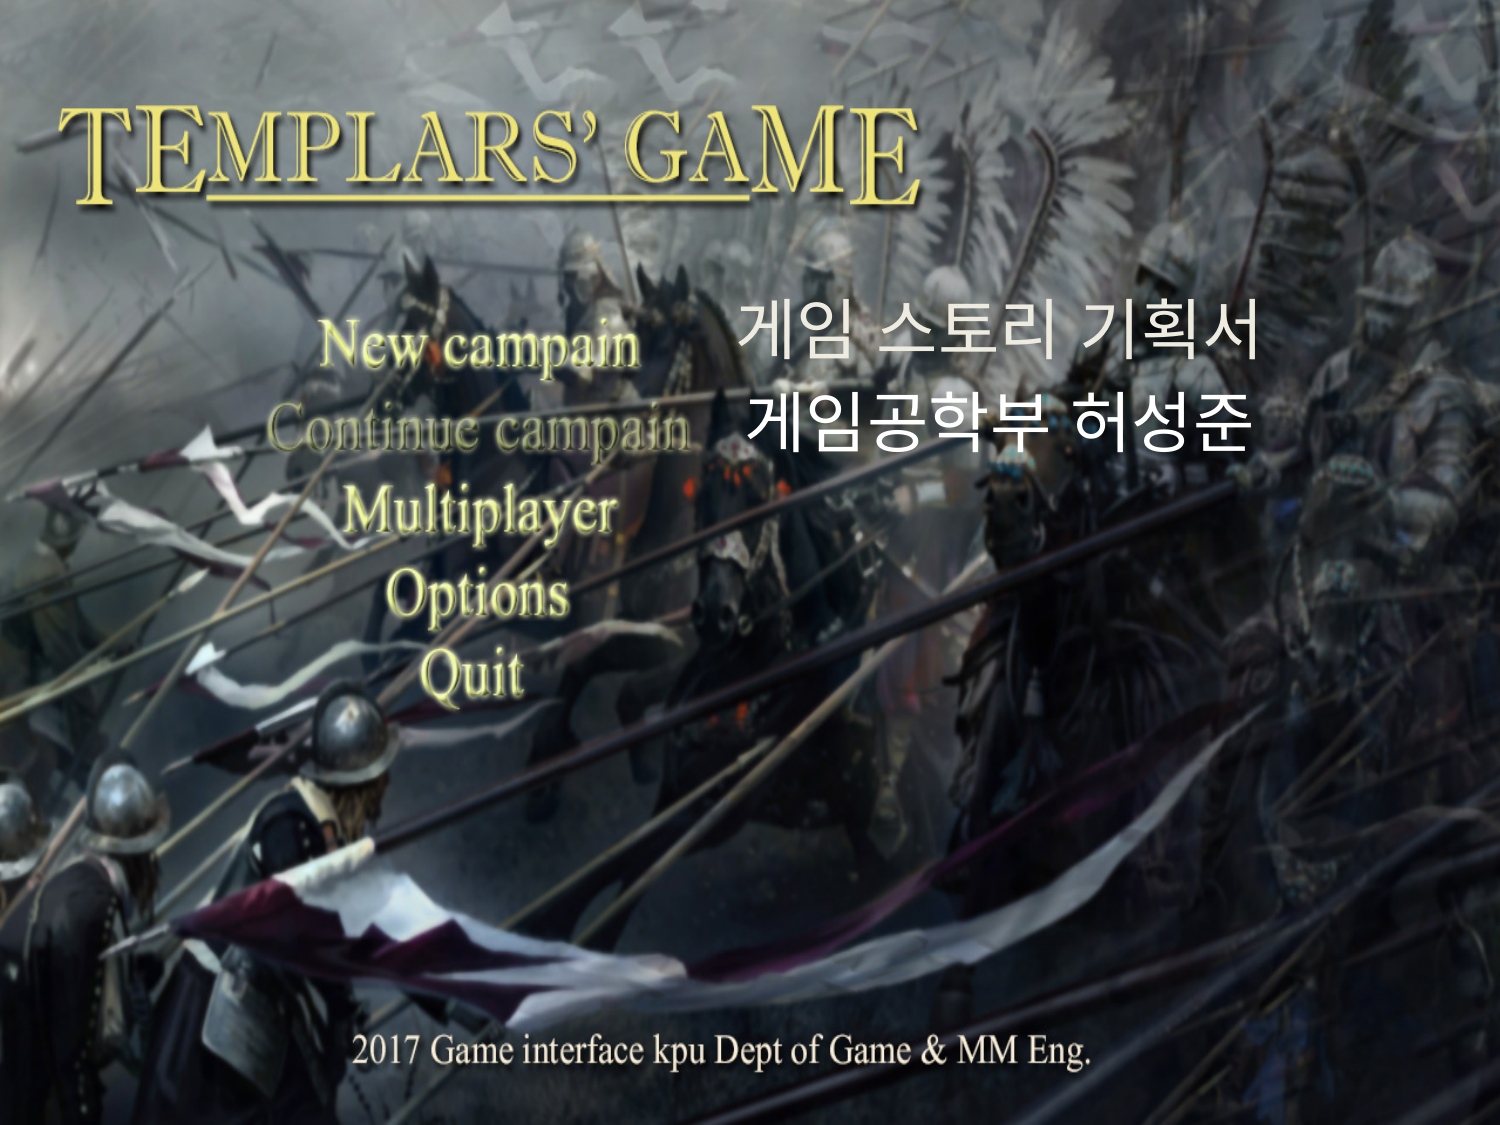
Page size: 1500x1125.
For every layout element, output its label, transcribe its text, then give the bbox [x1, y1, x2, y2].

text_box 게임 스토리 기획서 게임공학부 허성준 [474, 280, 1500, 568]
subtitle [171, 786, 1222, 1075]
picture [0, 0, 1500, 1125]
